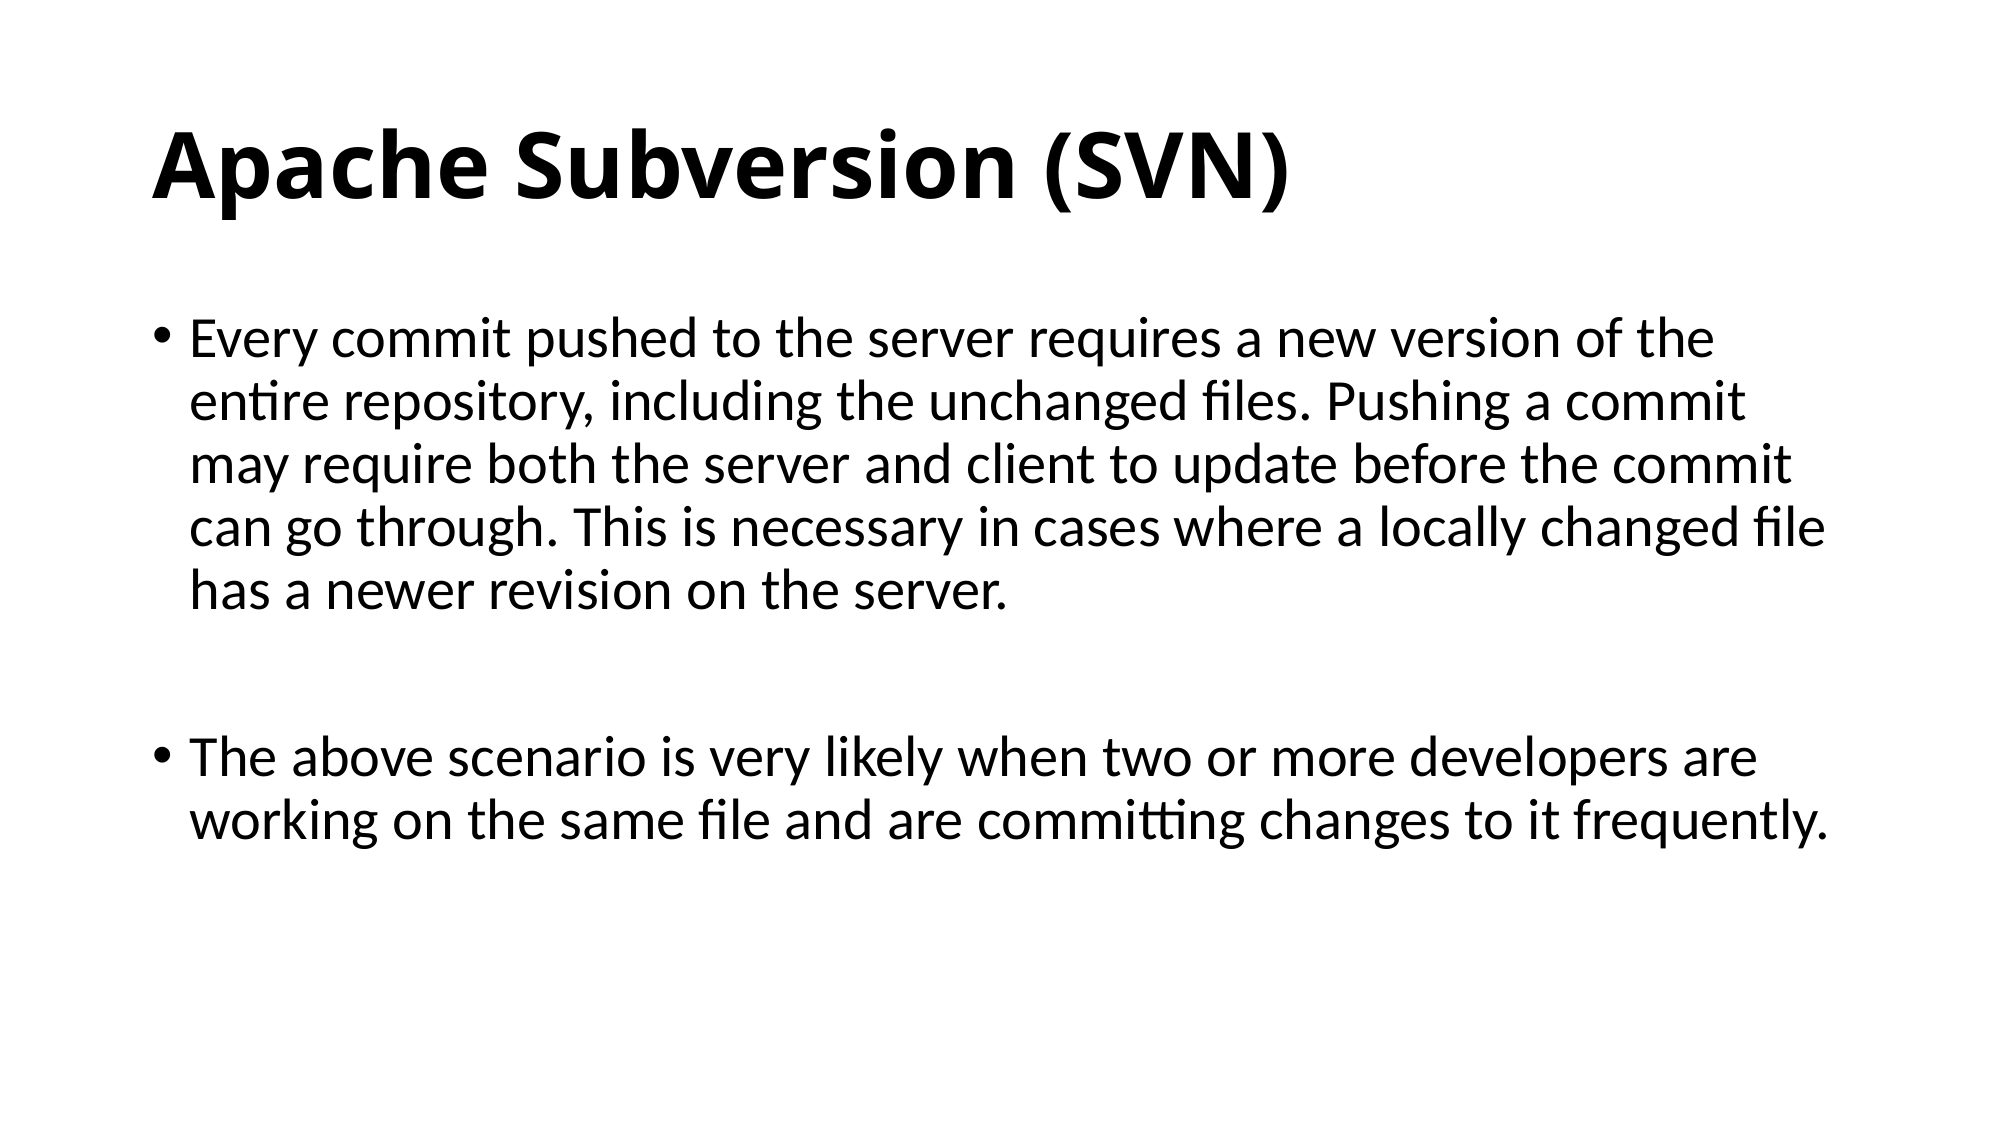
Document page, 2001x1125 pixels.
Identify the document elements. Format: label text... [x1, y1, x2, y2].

title Apache Subversion (SVN) [137, 59, 1863, 278]
list Every commit pushed to the server requires a new version of the entire repository, including the unchanged files. Pushing a commit may require both the server and client to update before the commit can go through. This is necessary in cases where a locally changed file has a newer revision on the server. The above scenario is very likely when two or more developers are working on the same file and are committing changes to it frequently. [137, 299, 1863, 1014]
